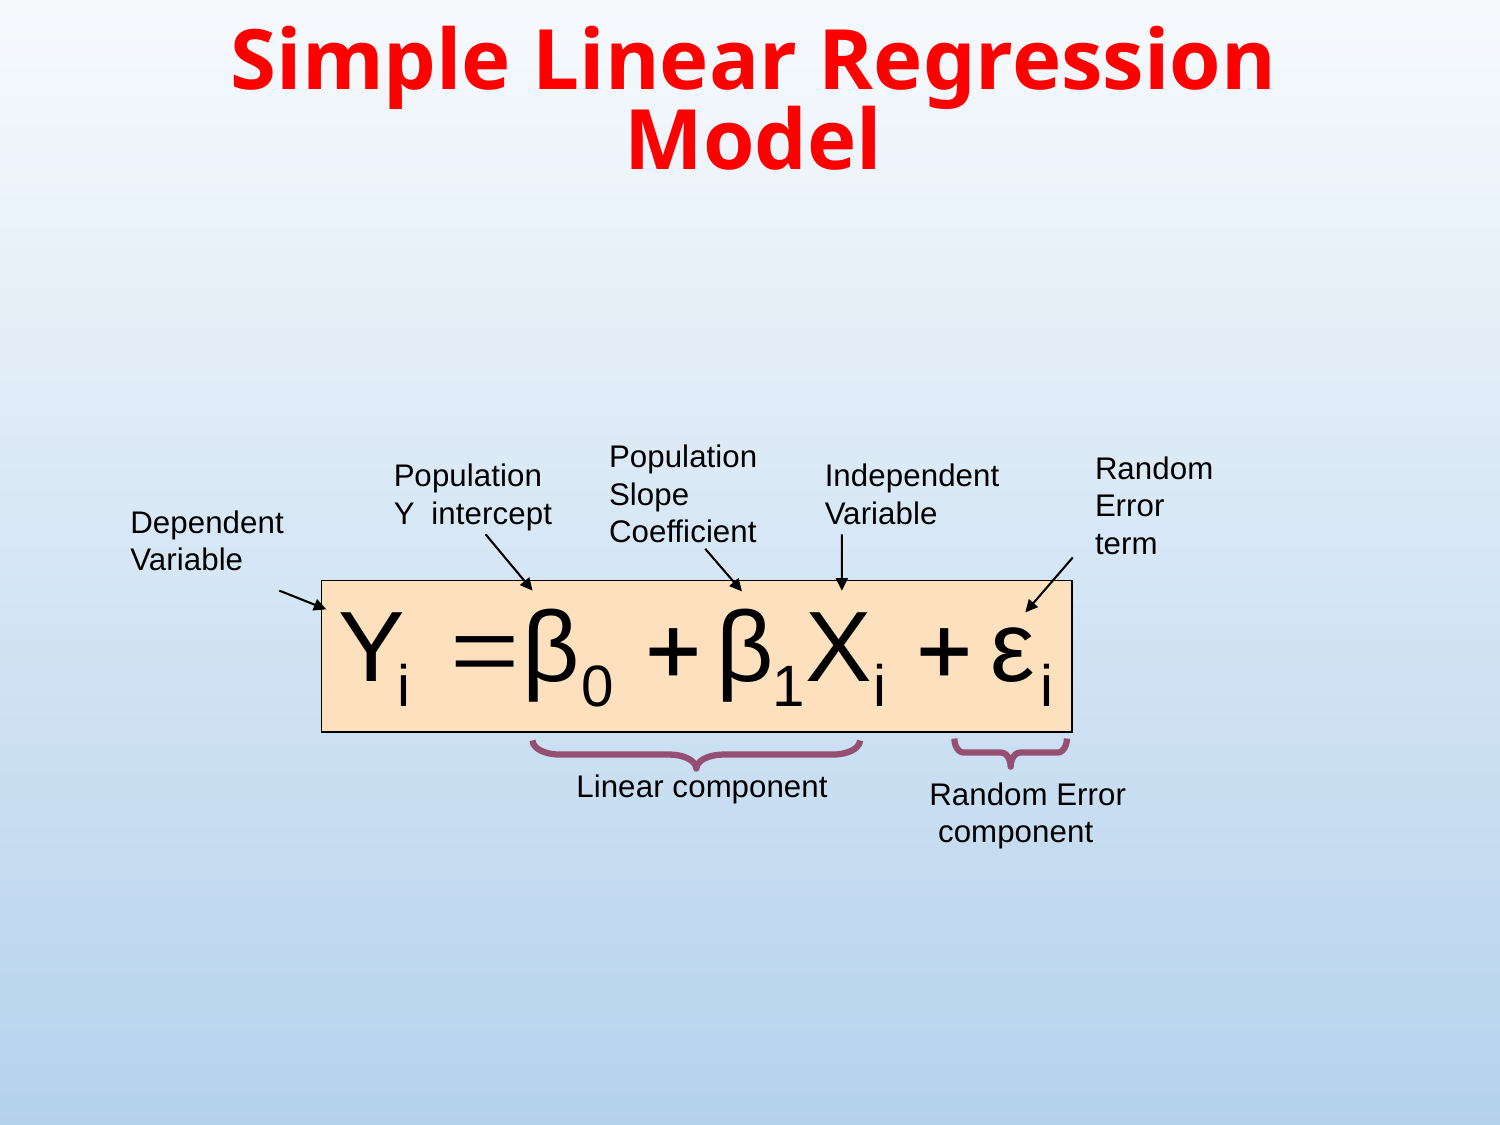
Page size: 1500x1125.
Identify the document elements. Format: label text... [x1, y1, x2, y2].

text_box Simple Linear Regression Model [100, 44, 1407, 167]
text_box Random Error term [1083, 442, 1225, 567]
text_box Random Error component [914, 766, 1142, 857]
text_box [835, 536, 849, 581]
text_box Independent Variable [813, 449, 1012, 536]
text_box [322, 581, 1072, 732]
text_box Population Y intercept [382, 449, 570, 536]
text_box [485, 534, 531, 581]
text_box [954, 738, 1067, 766]
text_box [532, 740, 861, 769]
text_box Population Slope Coefficient [598, 431, 777, 555]
text_box Linear component [561, 759, 844, 812]
text_box Dependent Variable [119, 496, 346, 583]
text_box [279, 590, 322, 611]
